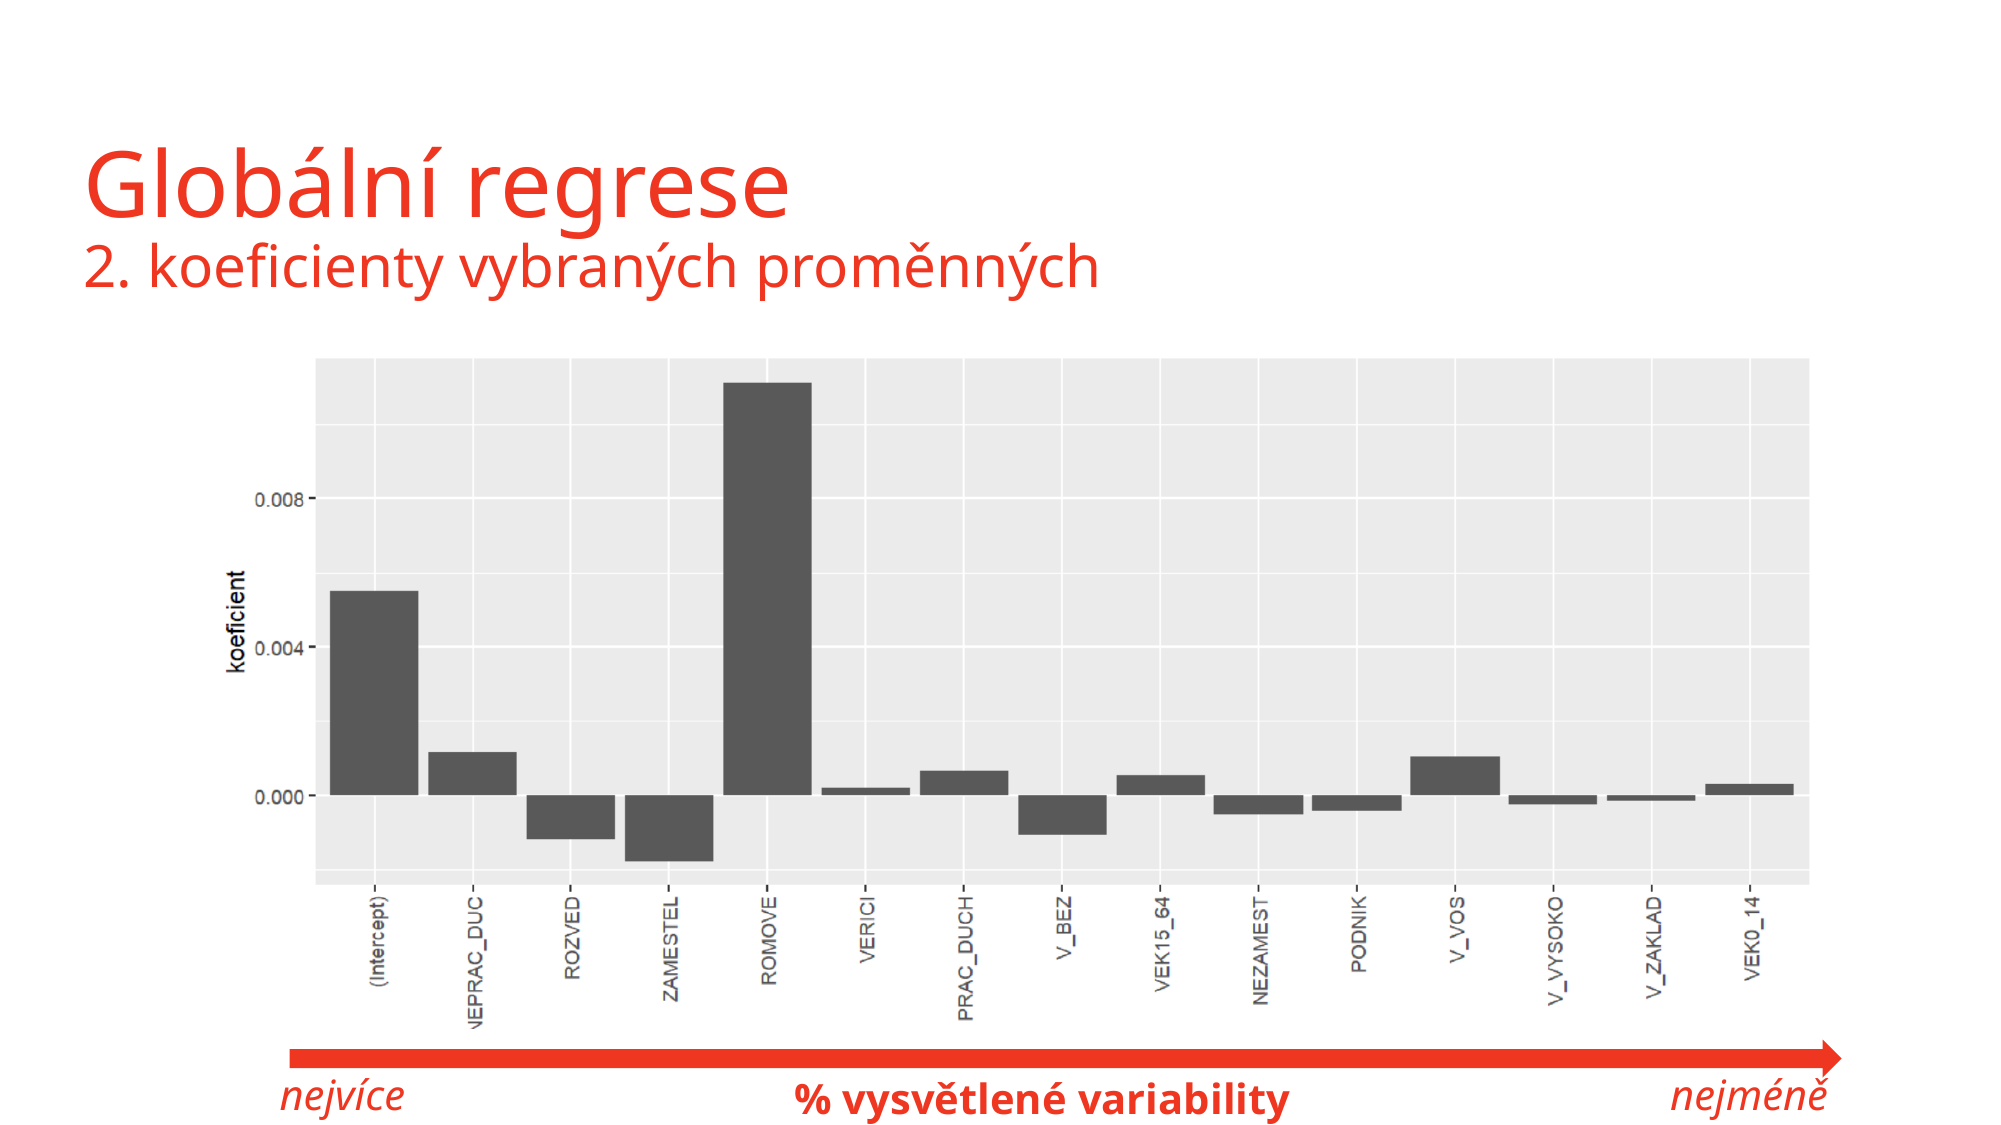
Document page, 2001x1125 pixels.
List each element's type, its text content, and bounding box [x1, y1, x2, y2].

text_box [288, 1037, 1844, 1070]
text_box % vysvětlené variability [714, 1070, 1371, 1125]
picture [215, 350, 1812, 1029]
text_box nejvíce [14, 1060, 671, 1125]
text_box nejméně [1421, 1060, 2000, 1125]
title Globální regrese 2. koeficienty vybraných proměnných [68, 59, 1794, 379]
